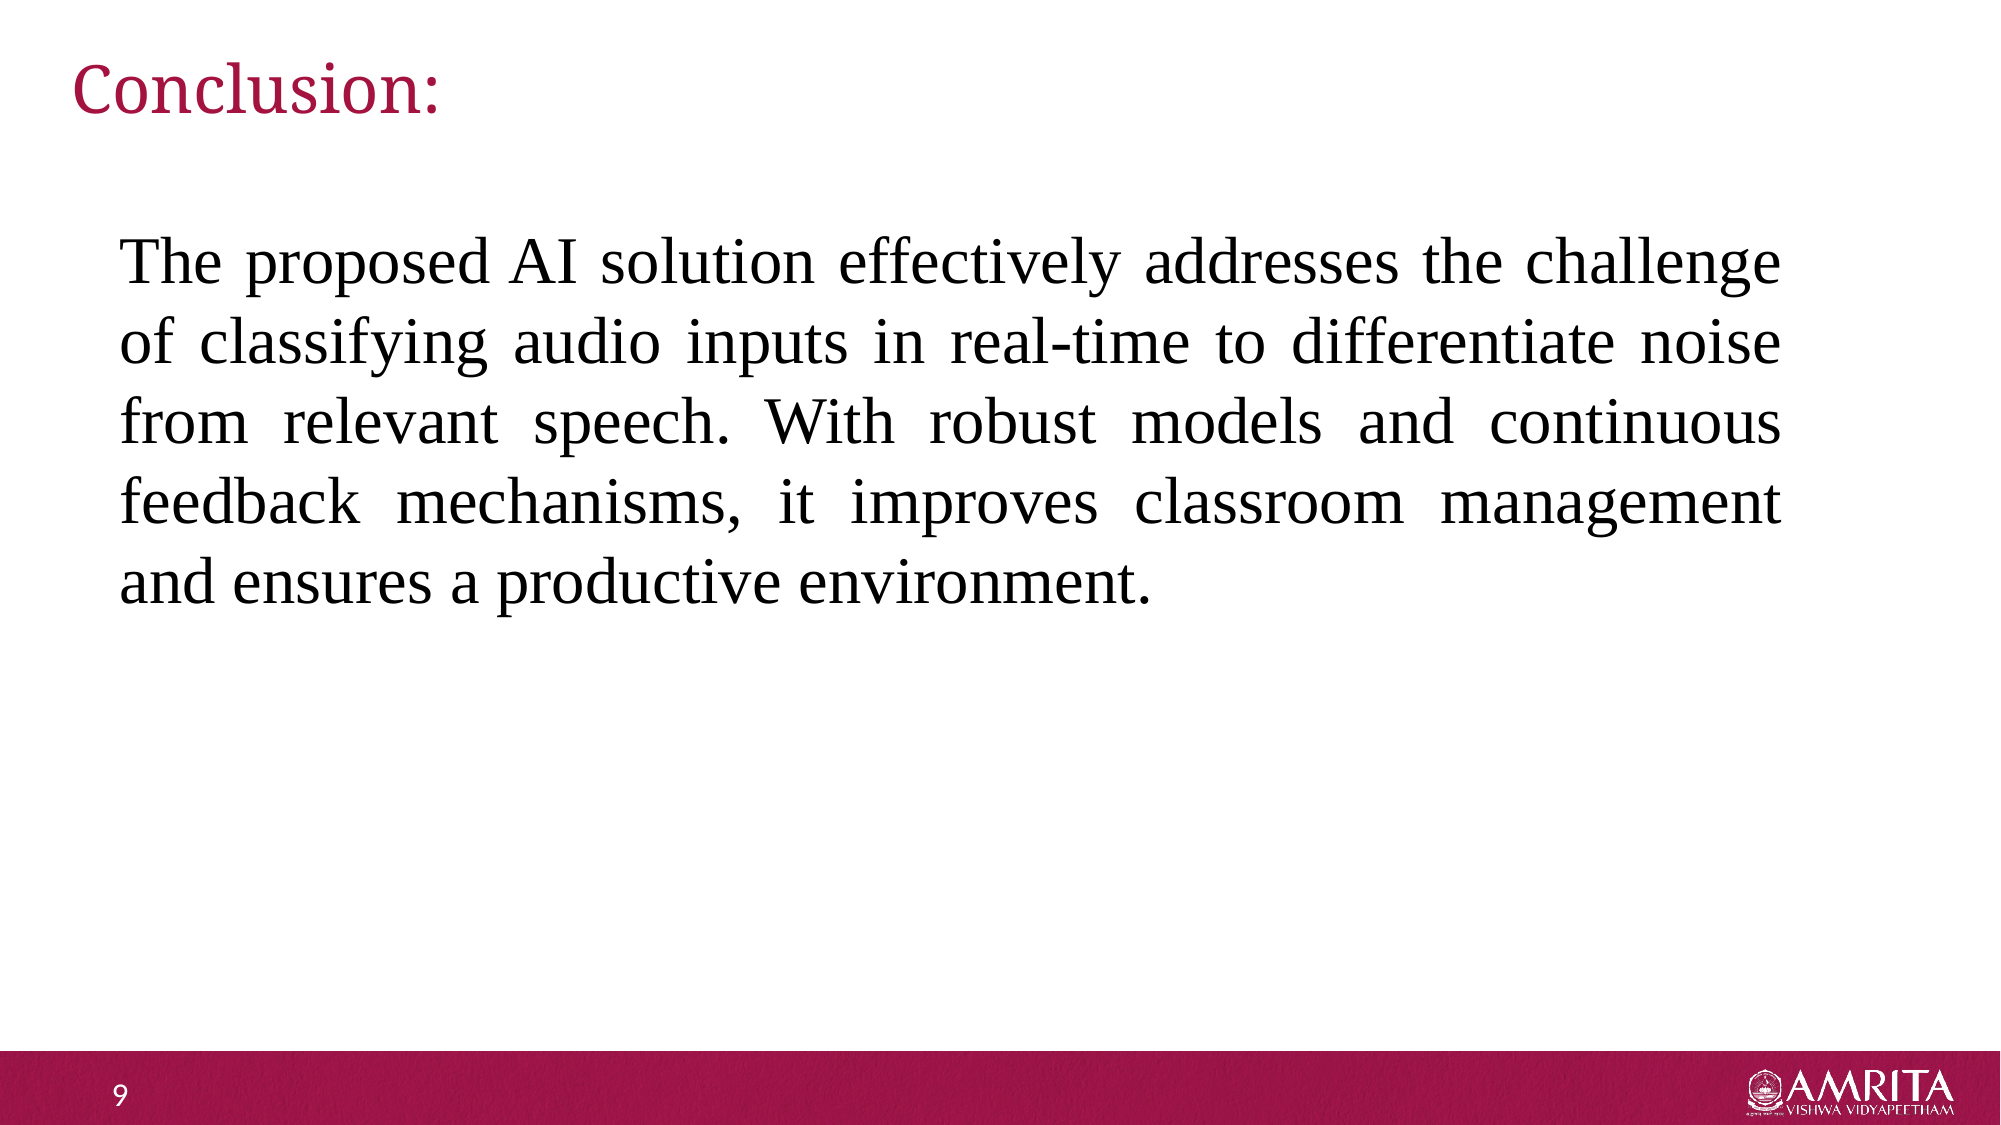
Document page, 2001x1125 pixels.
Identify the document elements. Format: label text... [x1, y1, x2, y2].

slide_number 9 [19, 1062, 144, 1123]
text_box The proposed AI solution effectively addresses the challenge of classifying audio inputs in real-time to differentiate noise from relevant speech. With robust models and continuous feedback mechanisms, it improves classroom management and ensures a productive environment. [104, 209, 1800, 625]
picture [0, 1051, 2001, 1125]
title Conclusion: [55, 57, 1933, 127]
